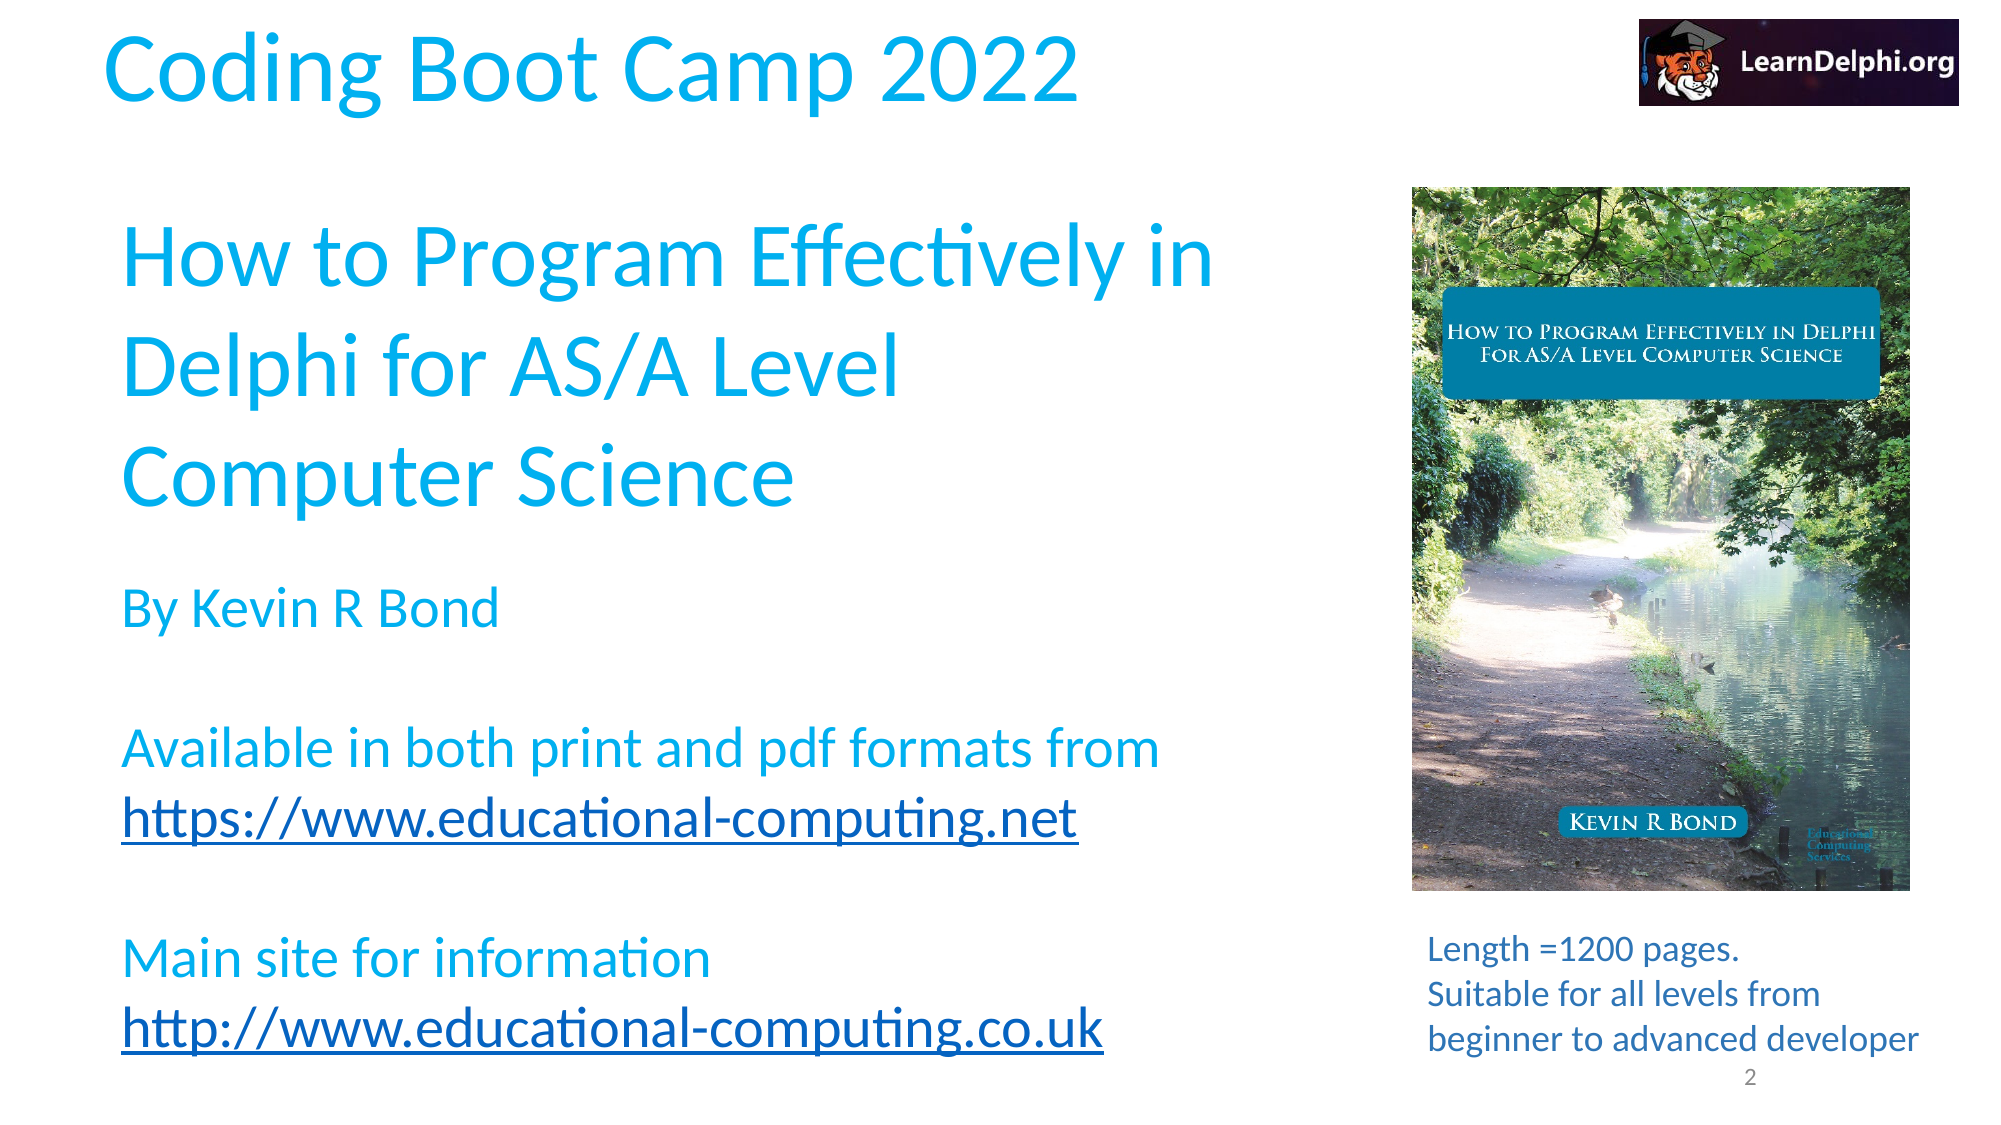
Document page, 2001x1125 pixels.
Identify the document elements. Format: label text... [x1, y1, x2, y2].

text_box Coding Boot Camp 2022 [88, 0, 1813, 130]
text_box How to Program Effectively in Delphi for AS/A Level Computer Science By Kevin R Bond Available in both print and pdf formats from https://www.educational-computing.net Main site for information http://www.educational-computing.co.uk [106, 187, 1233, 1125]
picture [1412, 187, 1910, 891]
picture [1639, 19, 1959, 106]
slide_number 2 [1321, 1045, 1772, 1106]
text_box Length =1200 pages. Suitable for all levels from beginner to advanced developer [1412, 916, 1959, 1067]
